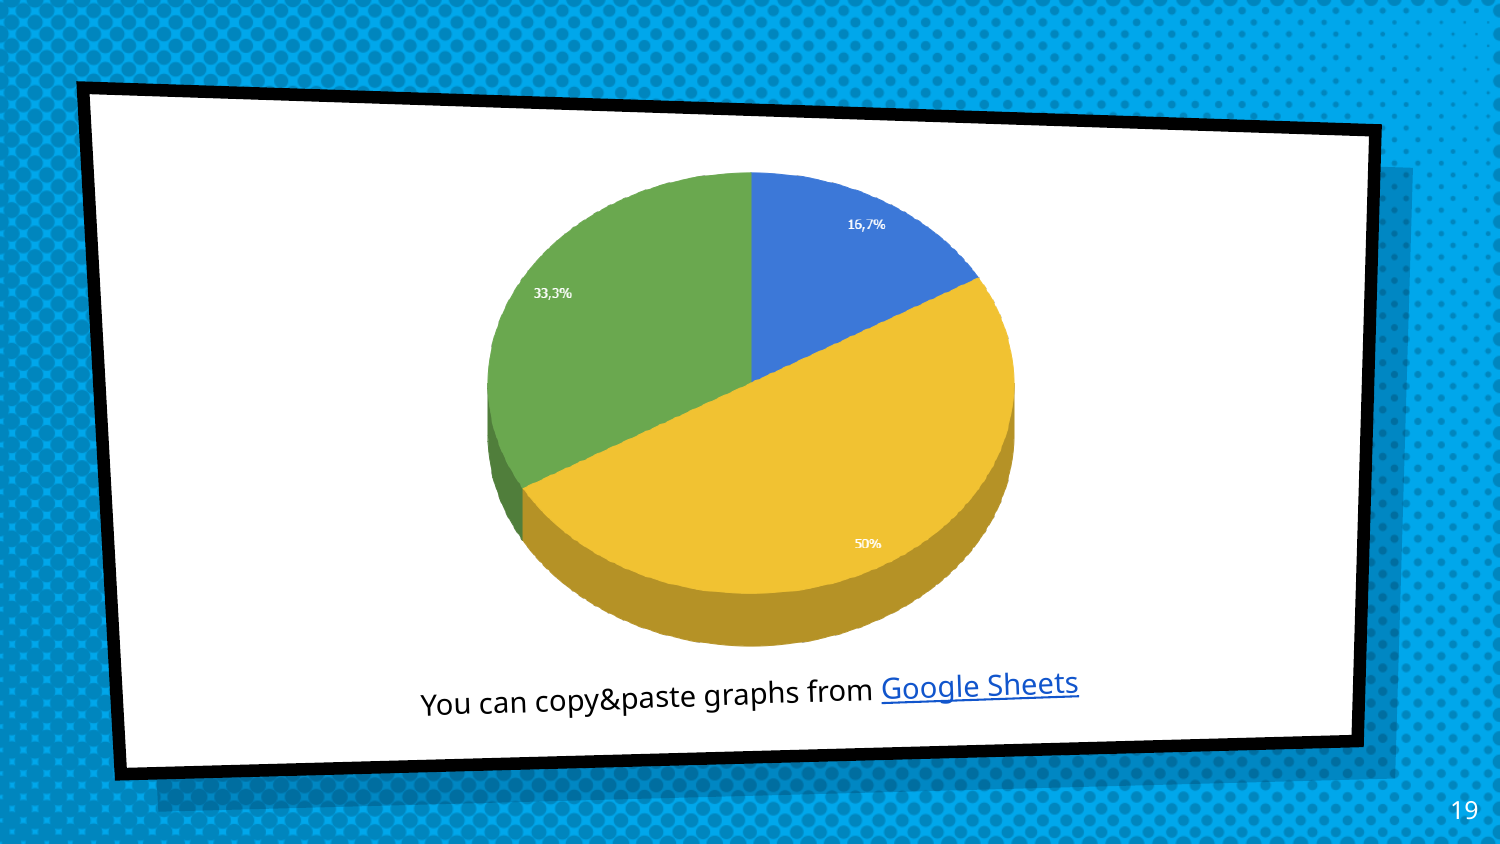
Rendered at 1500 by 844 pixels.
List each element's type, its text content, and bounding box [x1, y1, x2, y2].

list You can copy&paste graphs from Google Sheets [73, 636, 1427, 770]
picture [433, 146, 1067, 672]
slide_number ‹#› [1403, 779, 1494, 844]
